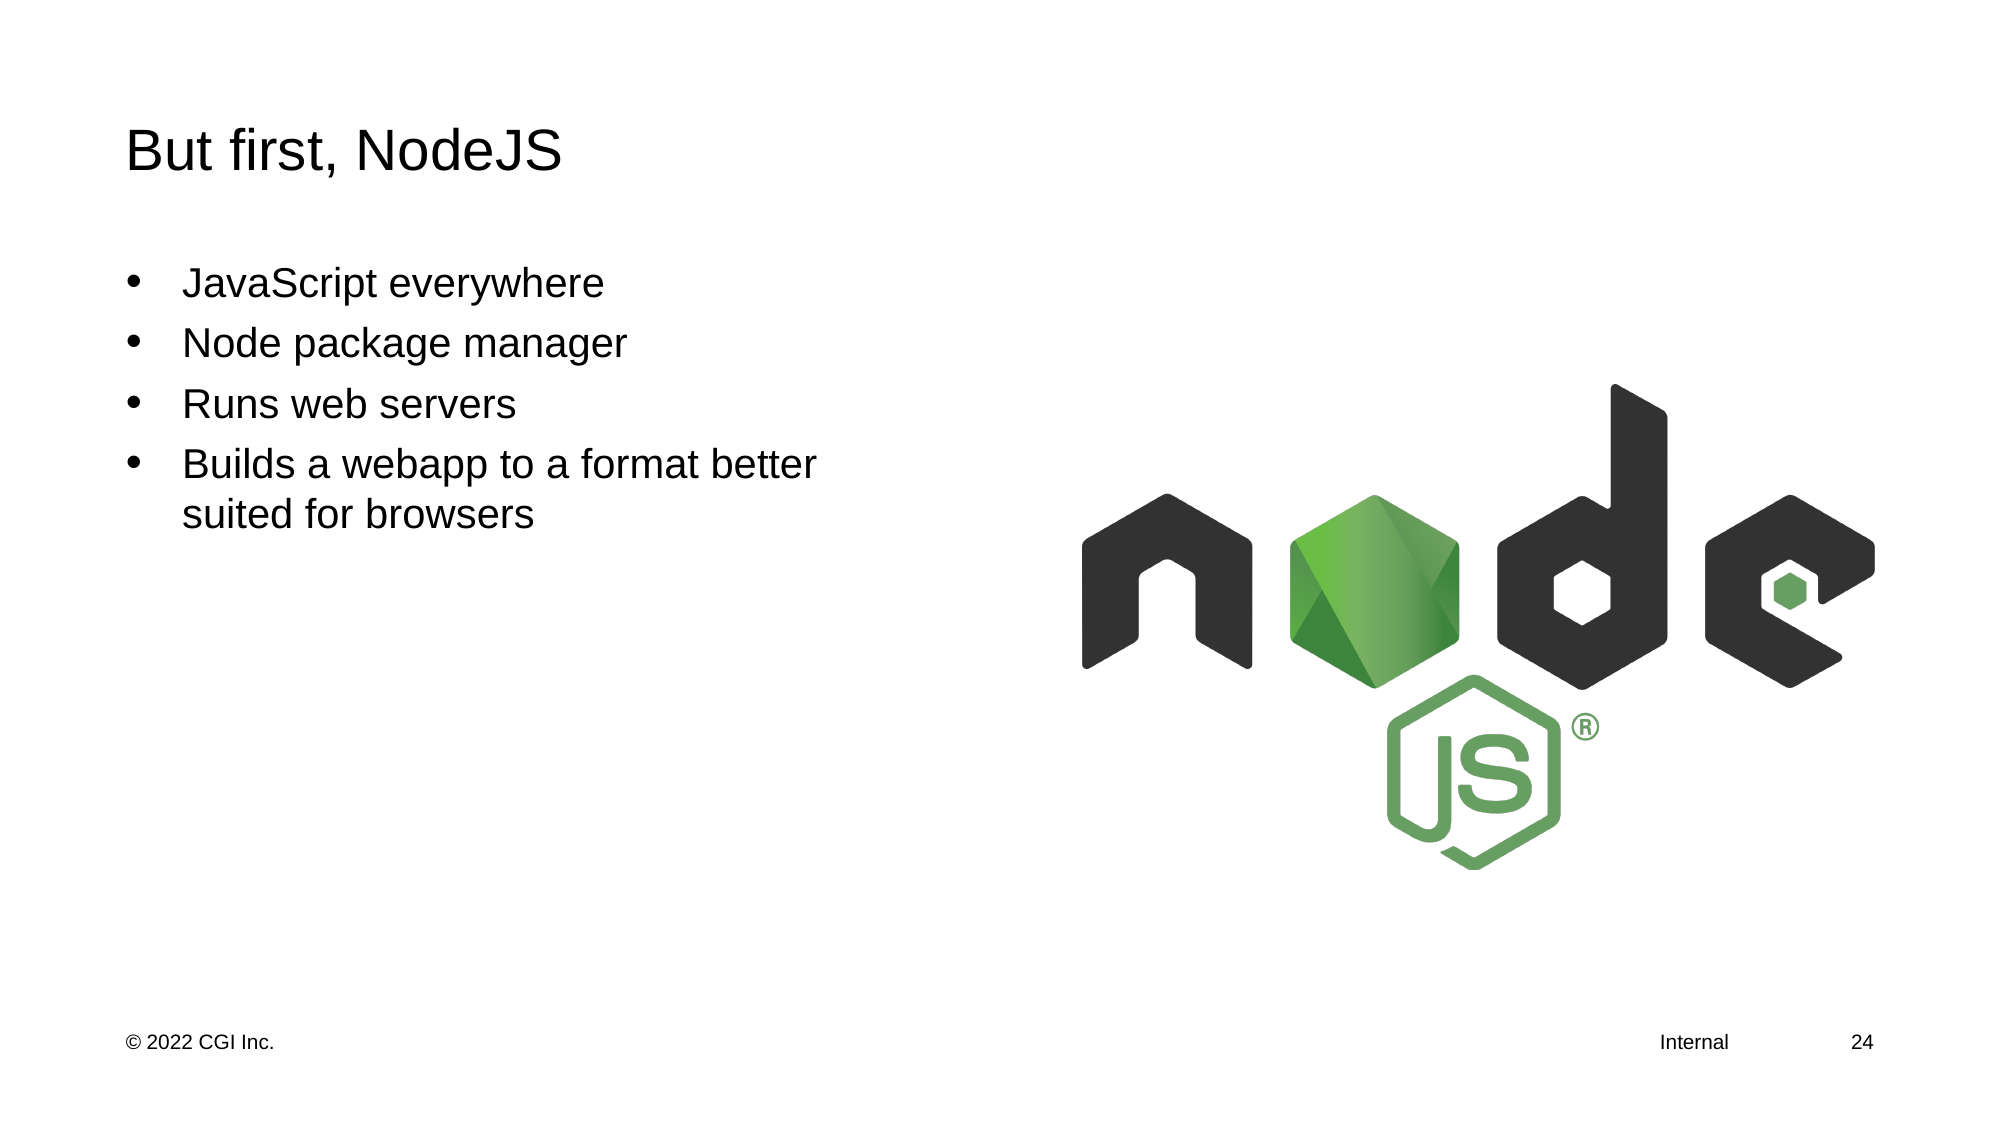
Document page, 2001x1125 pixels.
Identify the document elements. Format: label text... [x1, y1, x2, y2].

title But first, NodeJS [125, 112, 1877, 200]
list JavaScript everywhere Node package manager Runs web servers Builds a webapp to a format better suited for browsers [125, 255, 933, 1000]
picture [1081, 384, 1875, 871]
slide_number 24 [1831, 1027, 1875, 1056]
